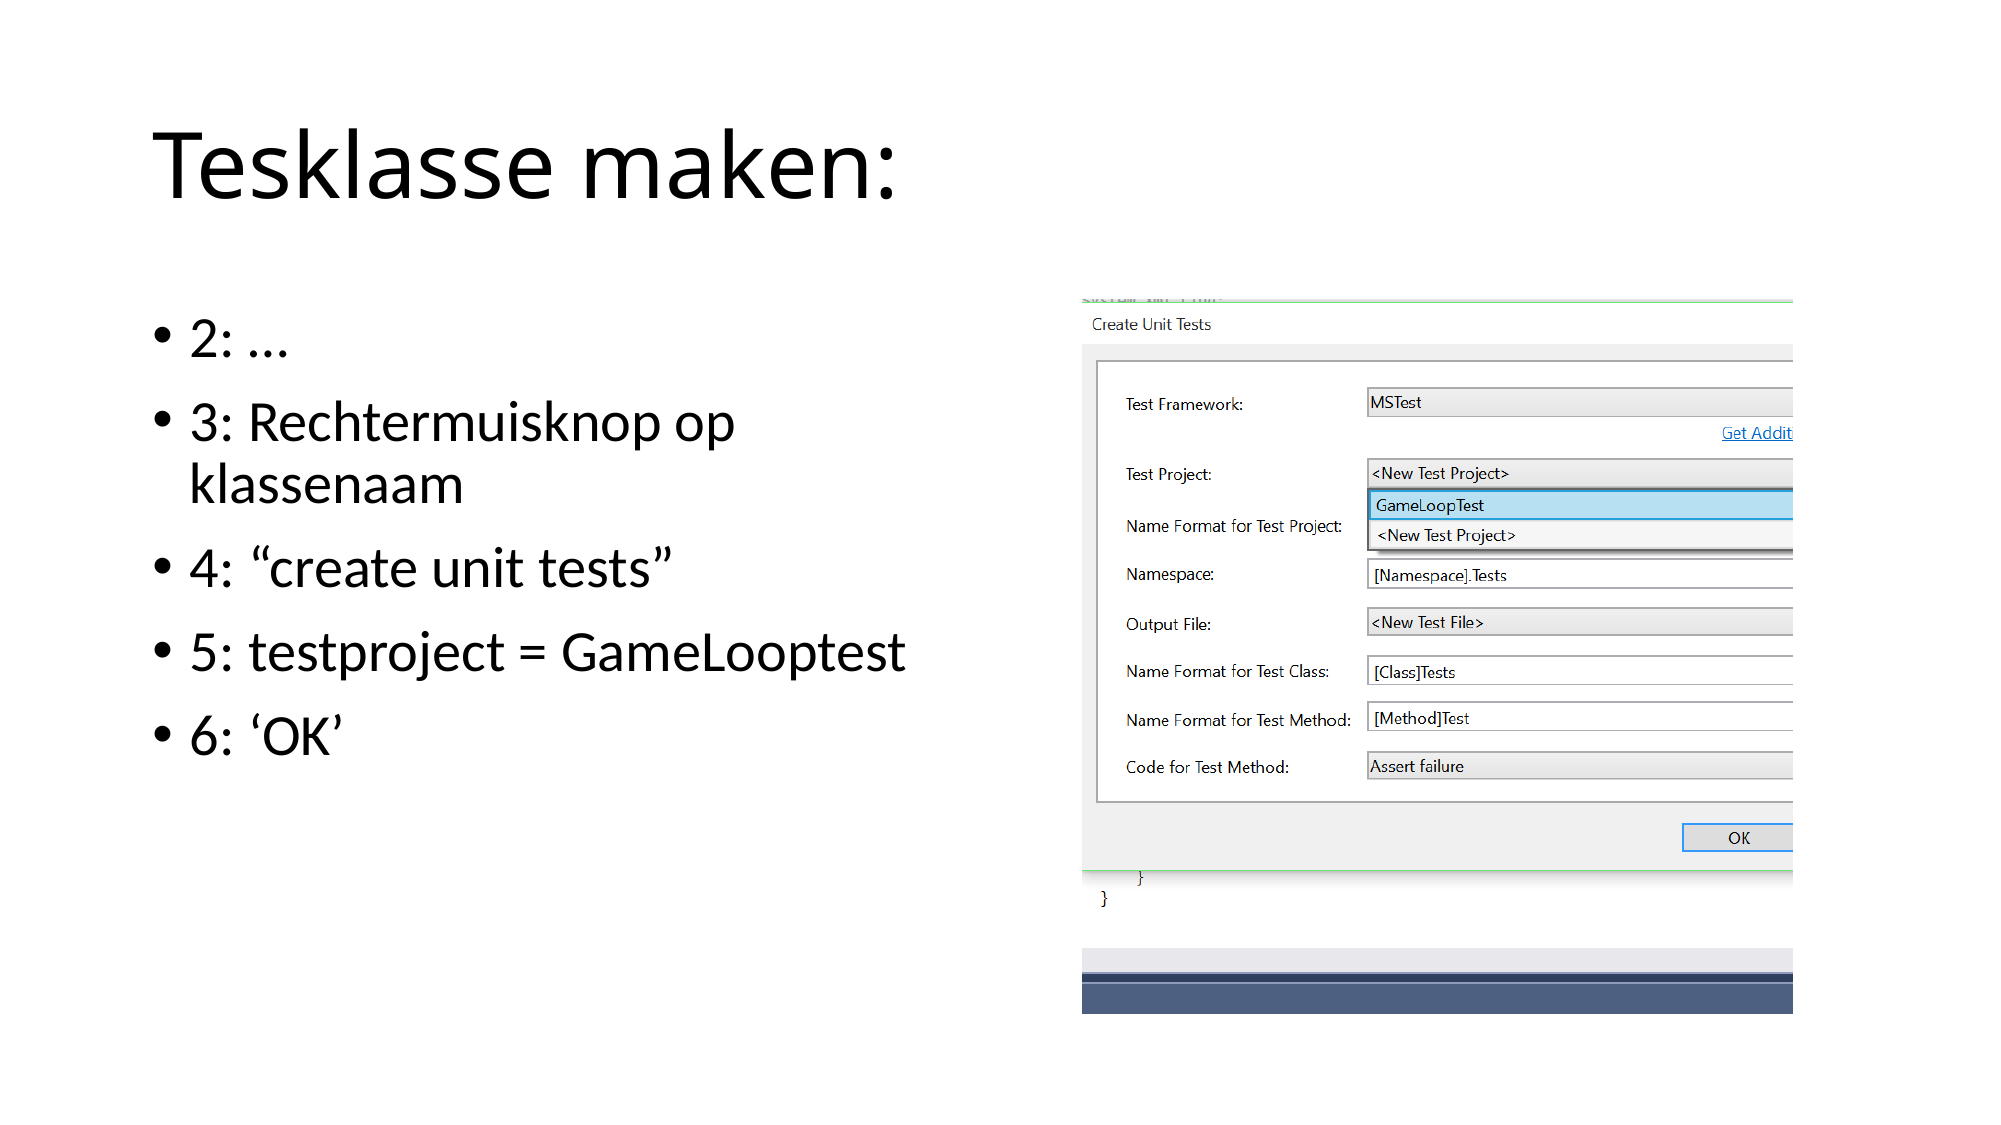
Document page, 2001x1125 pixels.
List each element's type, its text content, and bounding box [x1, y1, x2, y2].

list 2: … 3: Rechtermuisknop op klassenaam 4: “create unit tests” 5: testproject = GameLooptest 6: ‘OK’ [137, 299, 988, 1014]
title Tesklasse maken: [137, 59, 1863, 278]
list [1082, 299, 1793, 1014]
